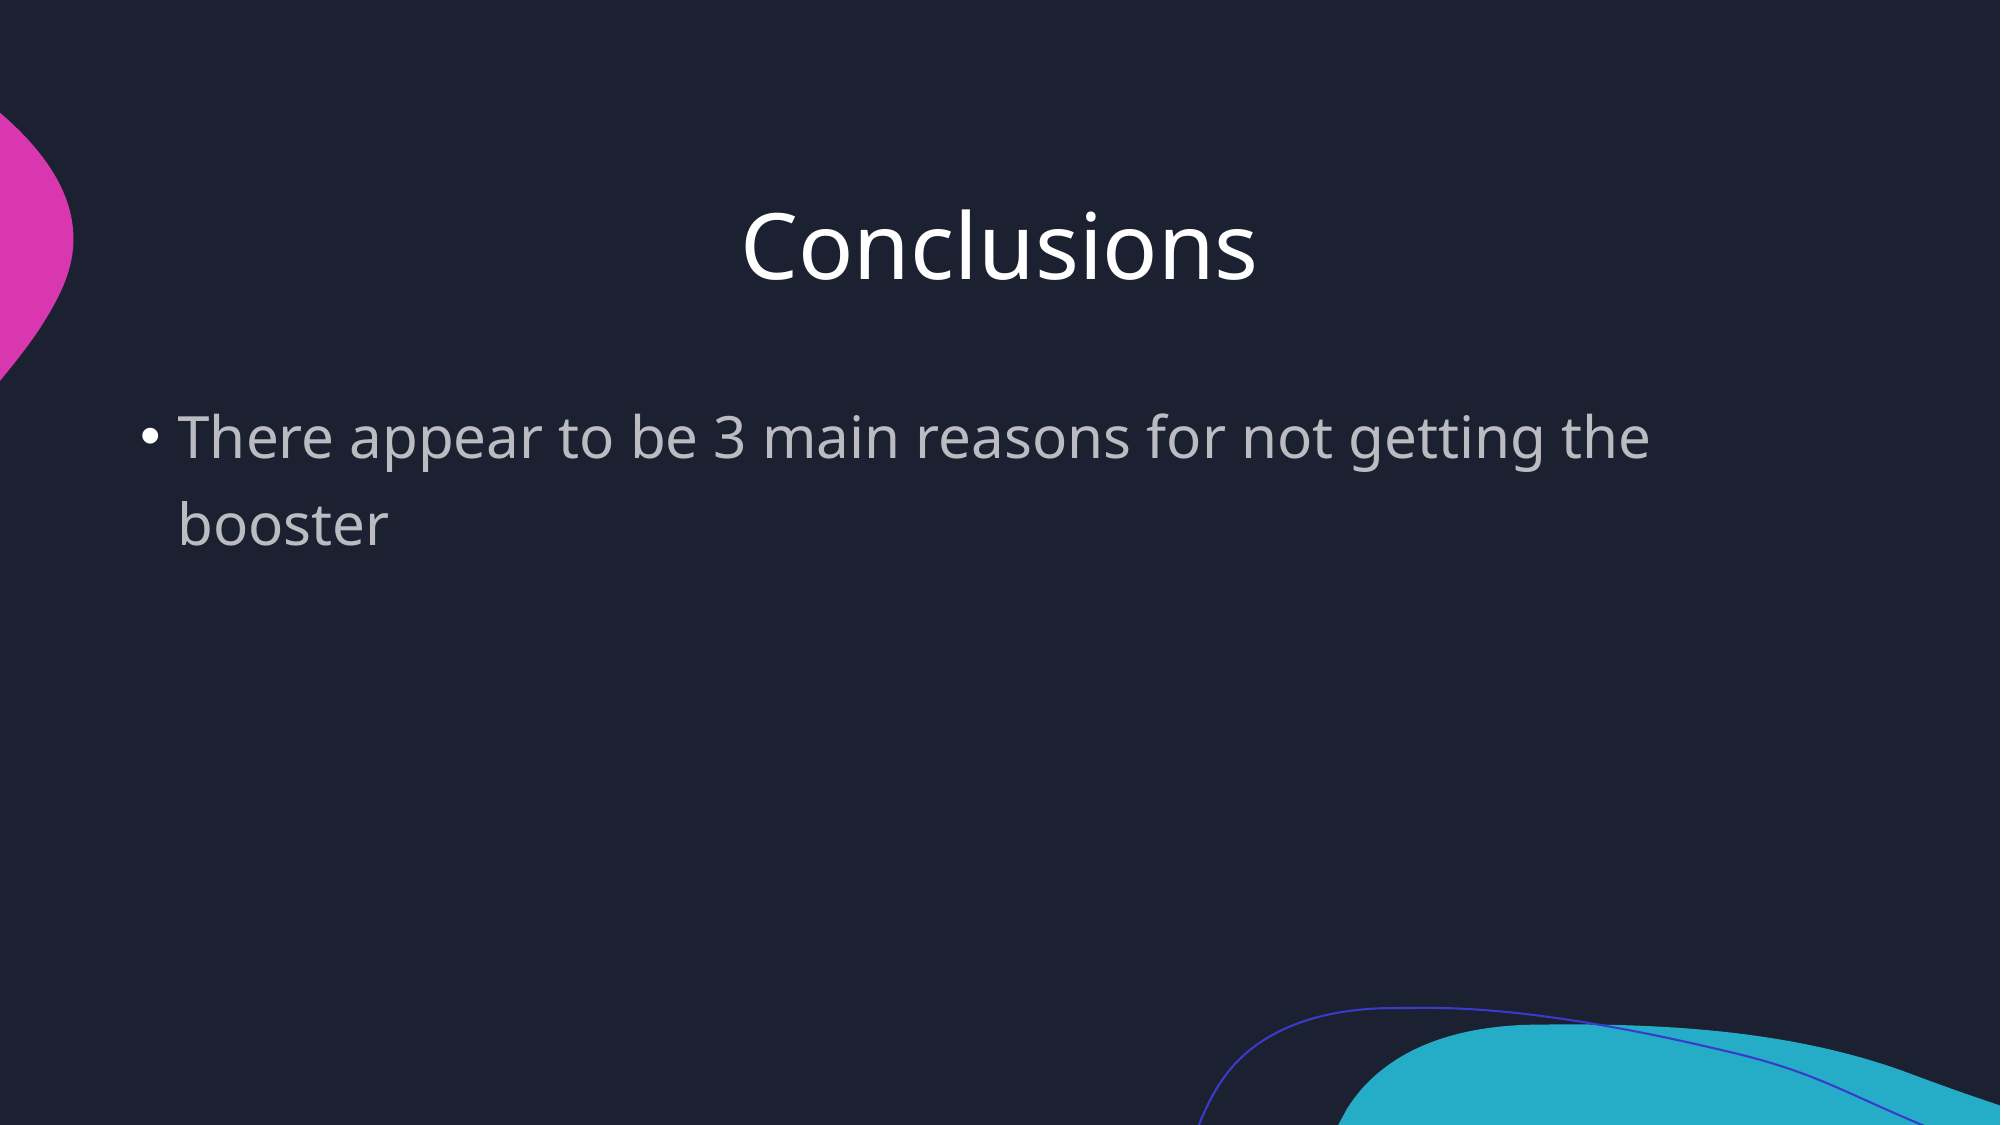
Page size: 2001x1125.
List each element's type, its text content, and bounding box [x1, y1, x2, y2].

title Conclusions [125, 125, 1875, 375]
list There appear to be 3 main reasons for not getting the booster [125, 375, 1875, 1002]
